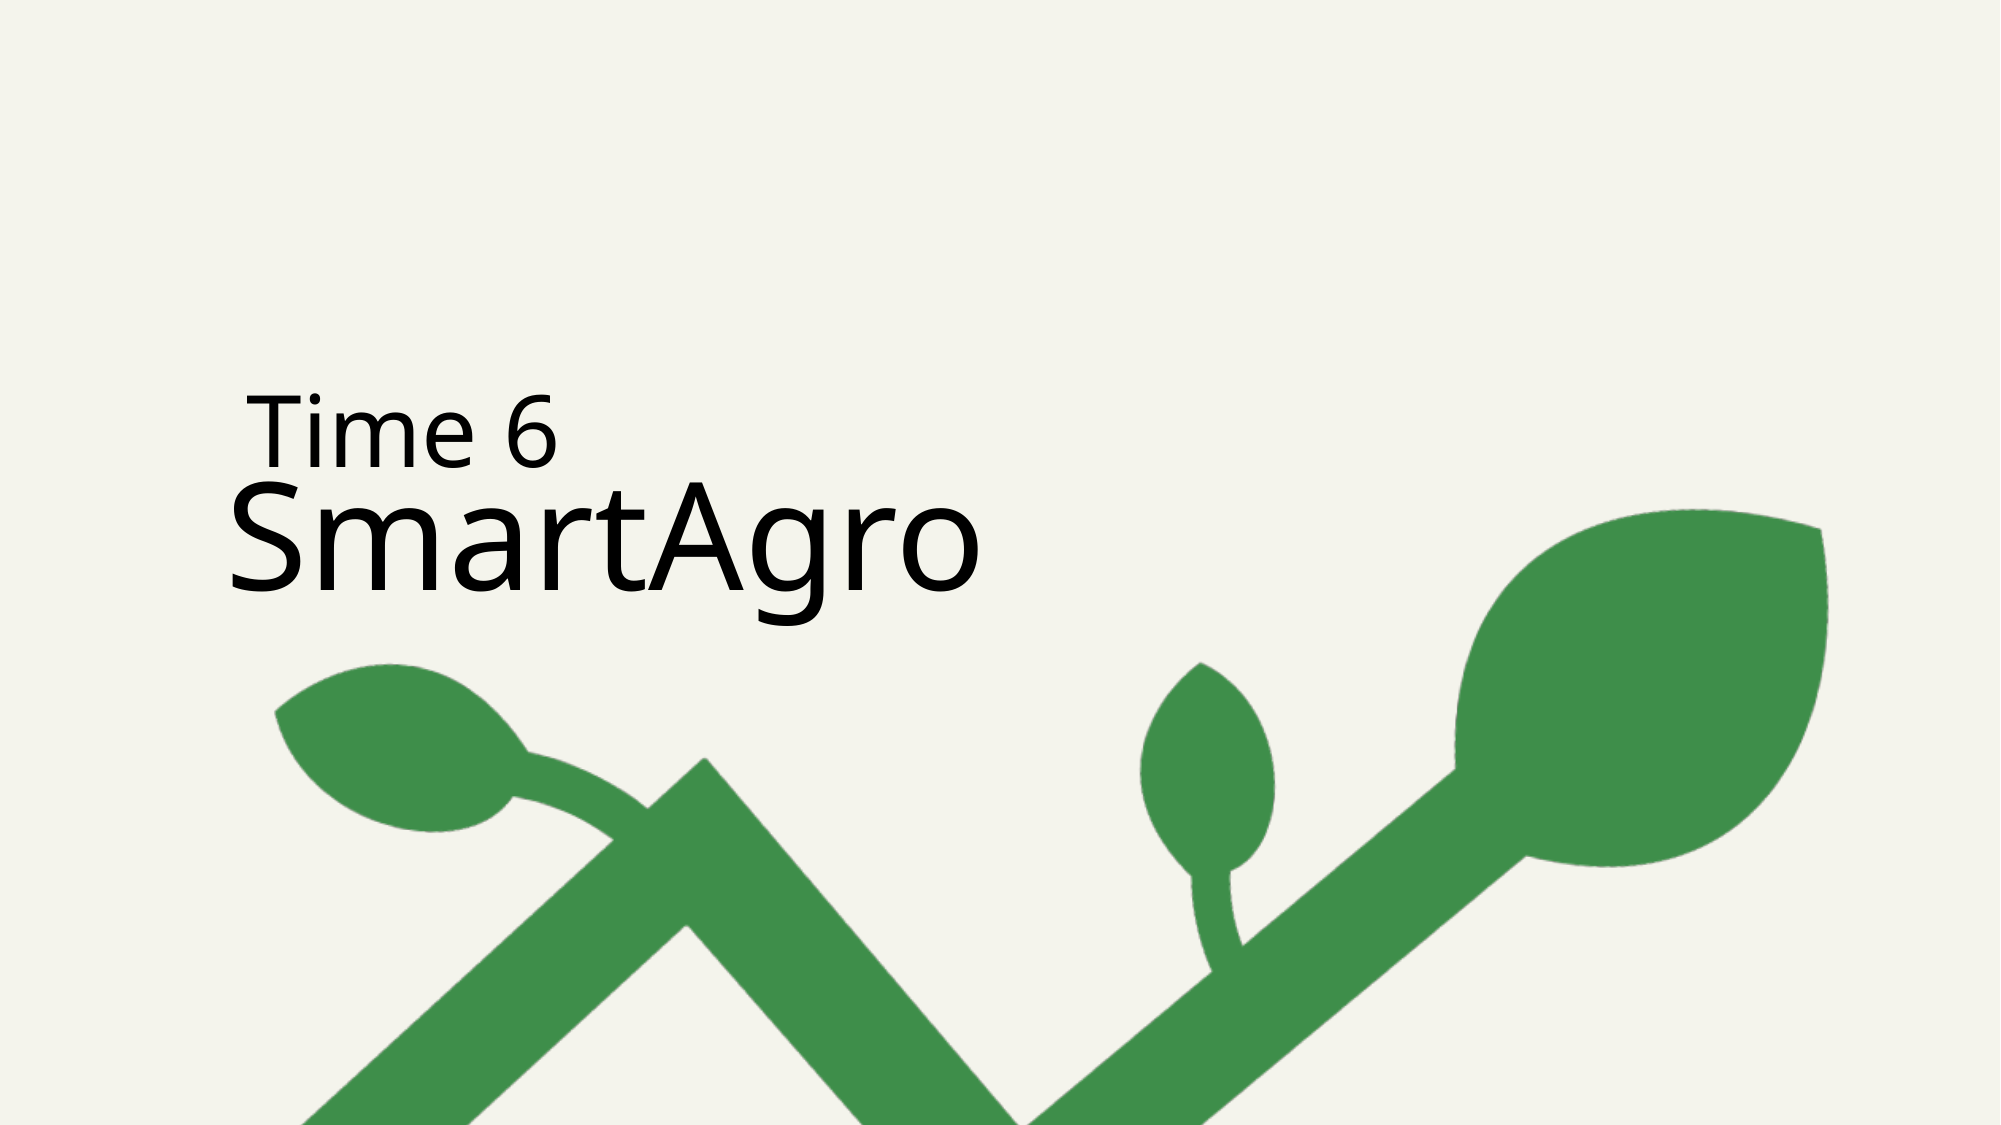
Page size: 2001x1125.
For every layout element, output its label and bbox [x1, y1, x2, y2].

picture [102, 240, 1928, 1125]
